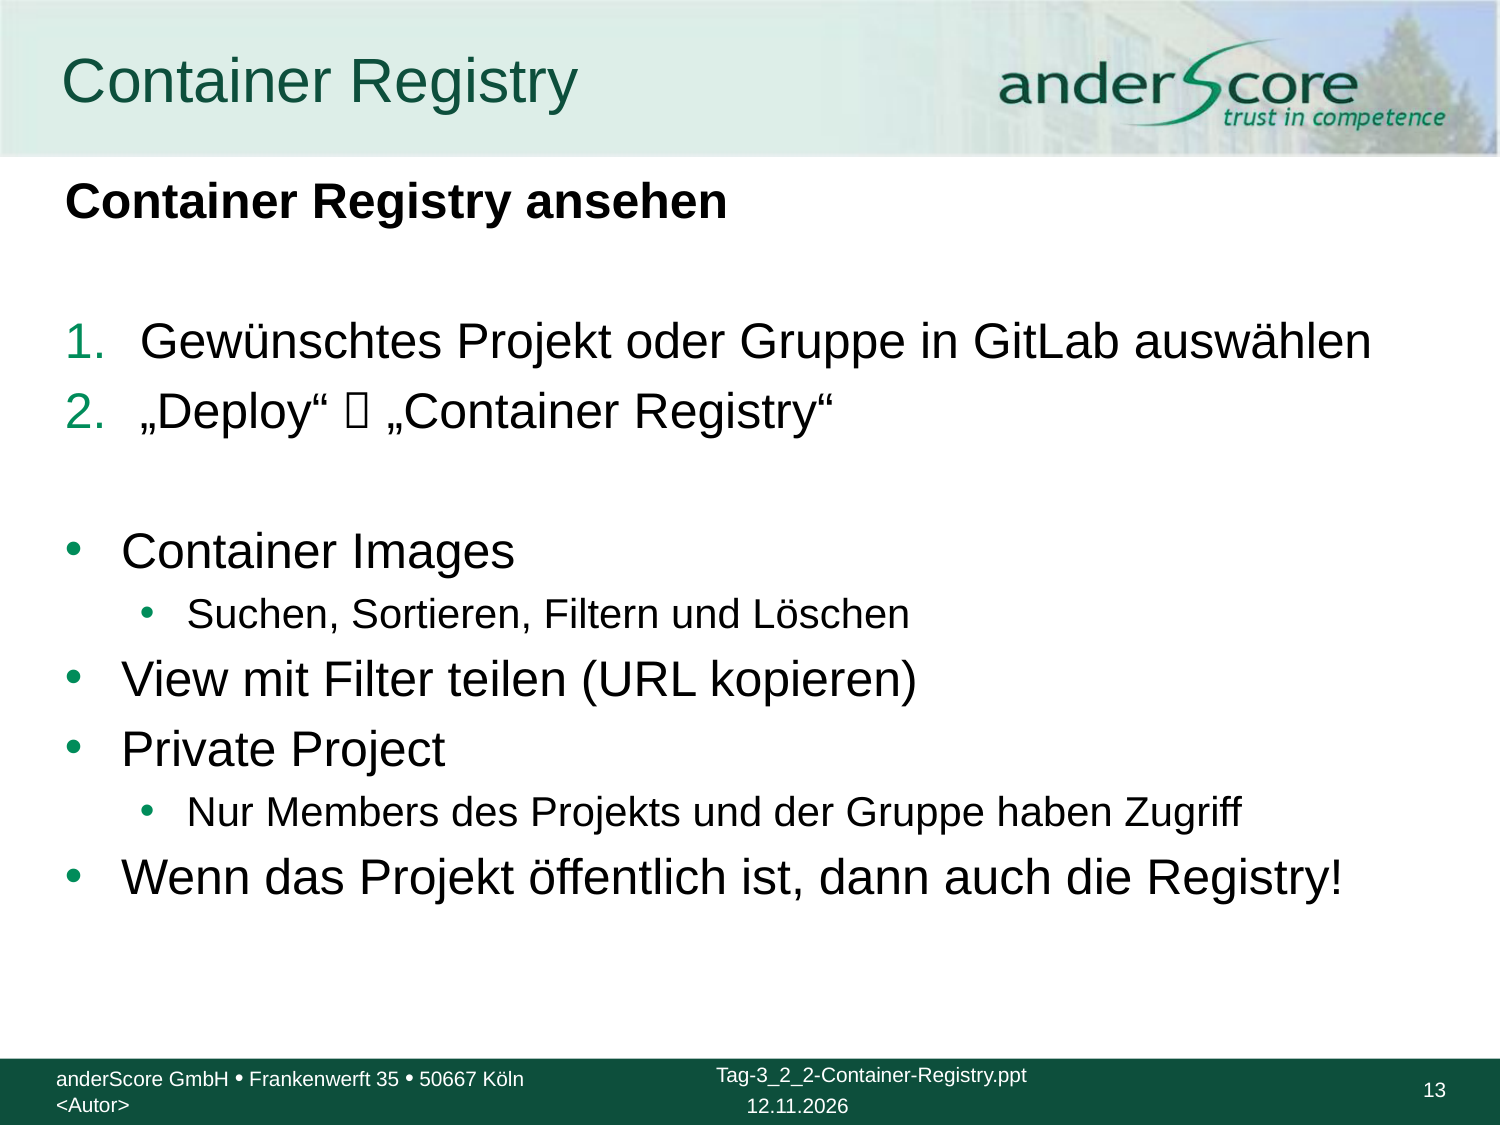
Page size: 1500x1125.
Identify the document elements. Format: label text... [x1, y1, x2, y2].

title Container Registry [46, 24, 959, 141]
picture [0, 0, 1500, 157]
list Container Registry ansehen Gewünschtes Projekt oder Gruppe in GitLab auswählen „Deploy“  „Container Registry“ Container Images Suchen, Sortieren, Filtern und Löschen View mit Filter teilen (URL kopieren) Private Project Nur Members des Projekts und der Gruppe haben Zugriff Wenn das Projekt öffentlich ist, dann auch die Registry! [49, 160, 1447, 1047]
